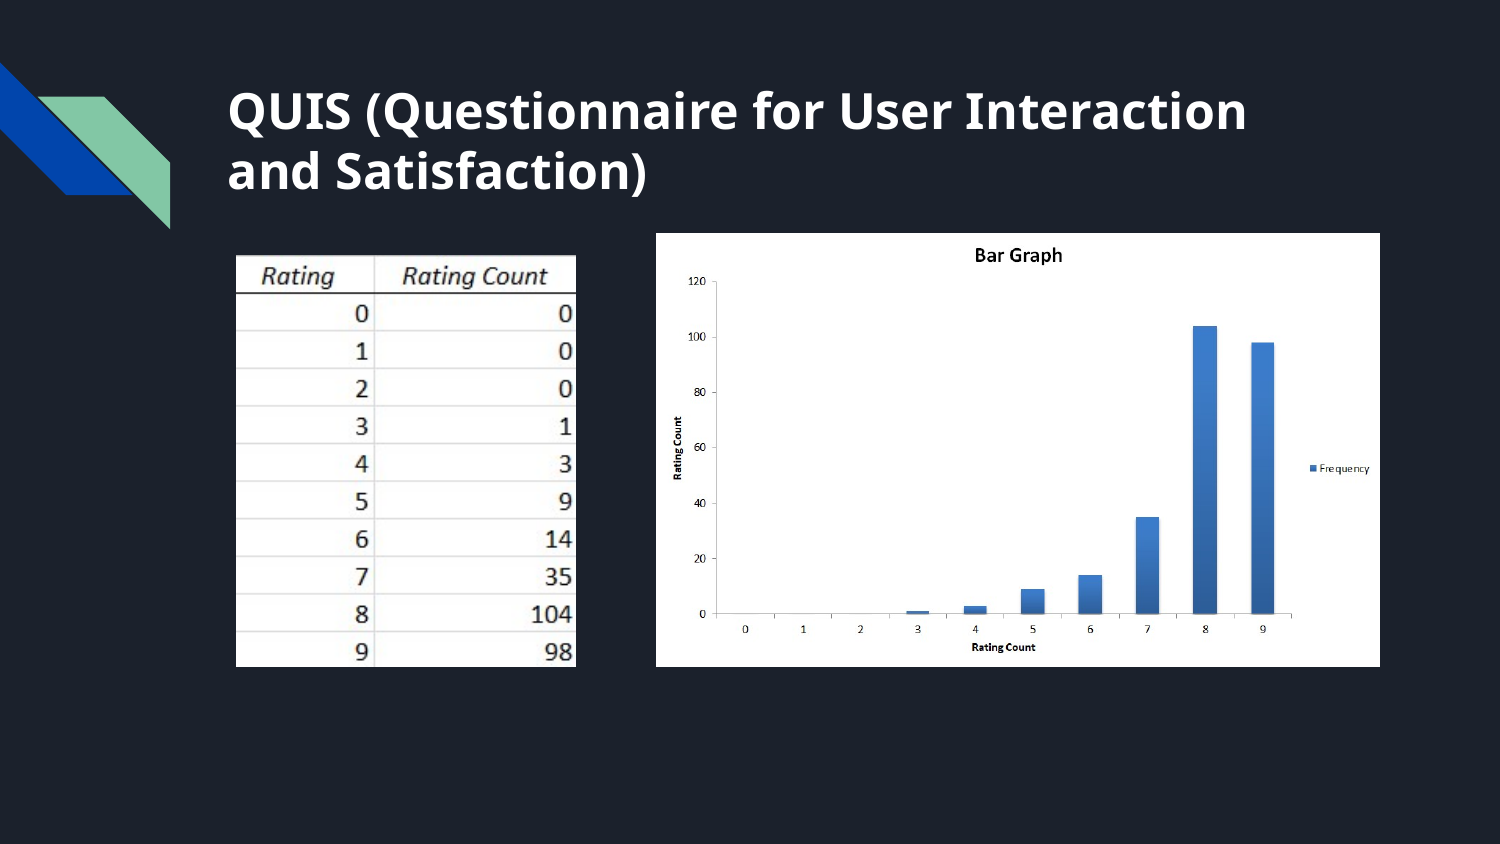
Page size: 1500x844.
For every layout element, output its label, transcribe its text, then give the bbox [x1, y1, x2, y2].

picture [656, 233, 1381, 667]
title QUIS (Questionnaire for User Interaction and Satisfaction) [212, 64, 1368, 215]
list [212, 257, 1368, 735]
picture [236, 255, 576, 667]
